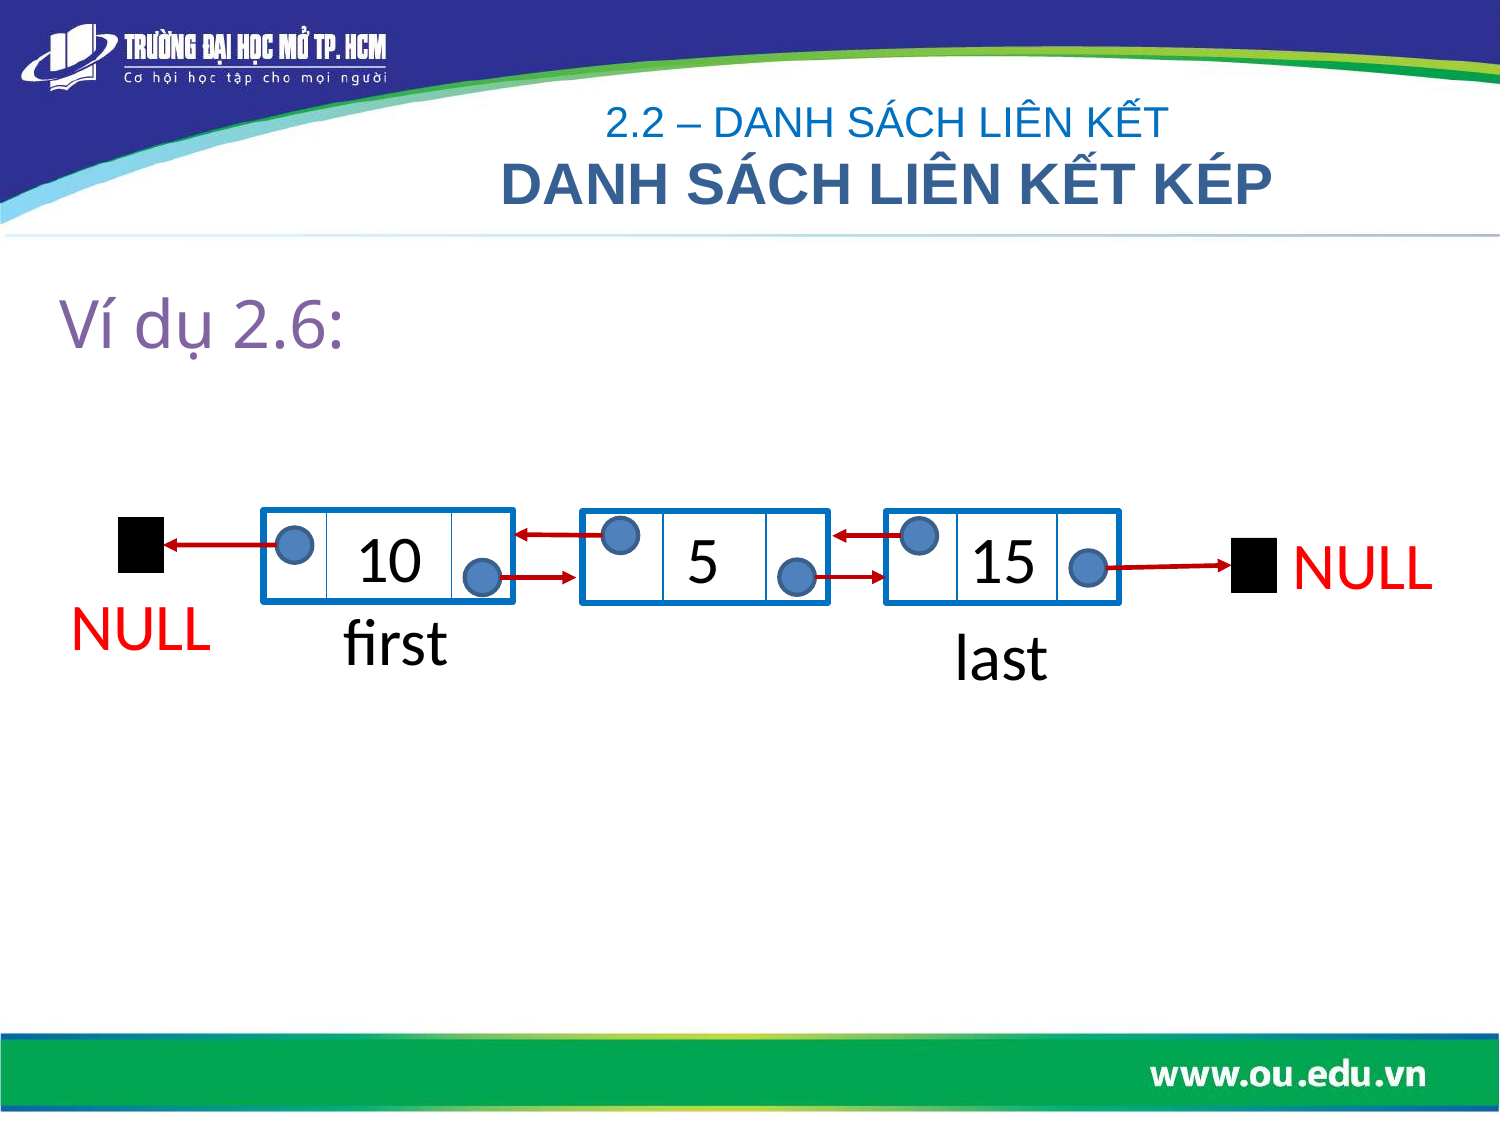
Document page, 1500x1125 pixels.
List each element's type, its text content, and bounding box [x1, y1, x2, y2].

text_box 2.2 – DANH SÁCH LIÊN KẾT DANH SÁCH LIÊN KẾT KÉP [350, 50, 1425, 225]
text_box [884, 509, 1121, 605]
text_box [899, 516, 940, 556]
picture [0, 0, 1500, 1125]
text_box NULL [52, 592, 230, 656]
text_box [116, 516, 165, 574]
text_box [274, 525, 315, 565]
text_box [580, 509, 830, 605]
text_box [1105, 564, 1232, 569]
text_box first [307, 606, 485, 670]
text_box [600, 515, 641, 556]
text_box NULL [1274, 530, 1452, 595]
text_box [261, 508, 515, 604]
text_box [777, 557, 817, 597]
text_box [462, 557, 503, 598]
text_box [1229, 536, 1274, 595]
text_box Ví dụ 2.6: [44, 274, 1389, 366]
text_box [1068, 548, 1108, 588]
text_box last [913, 622, 1090, 686]
